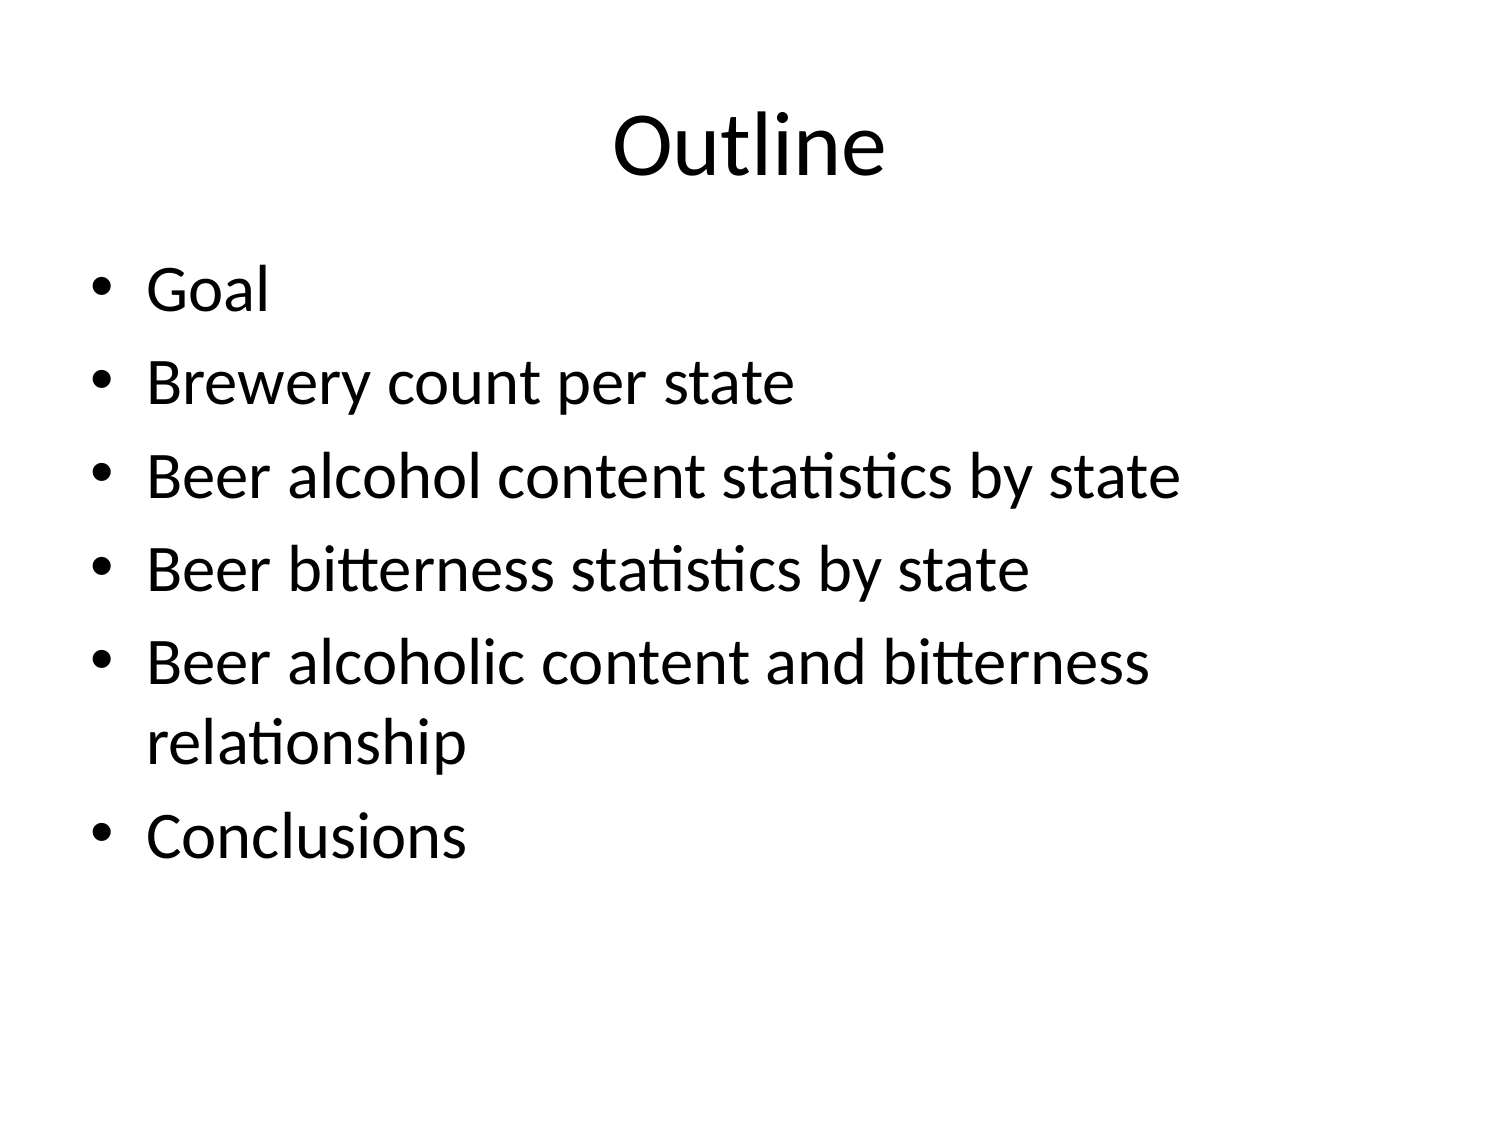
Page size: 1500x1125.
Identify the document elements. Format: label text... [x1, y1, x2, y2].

title Outline [75, 45, 1425, 233]
list Goal Brewery count per state Beer alcohol content statistics by state Beer bitterness statistics by state Beer alcoholic content and bitterness relationship Conclusions [75, 237, 1425, 980]
